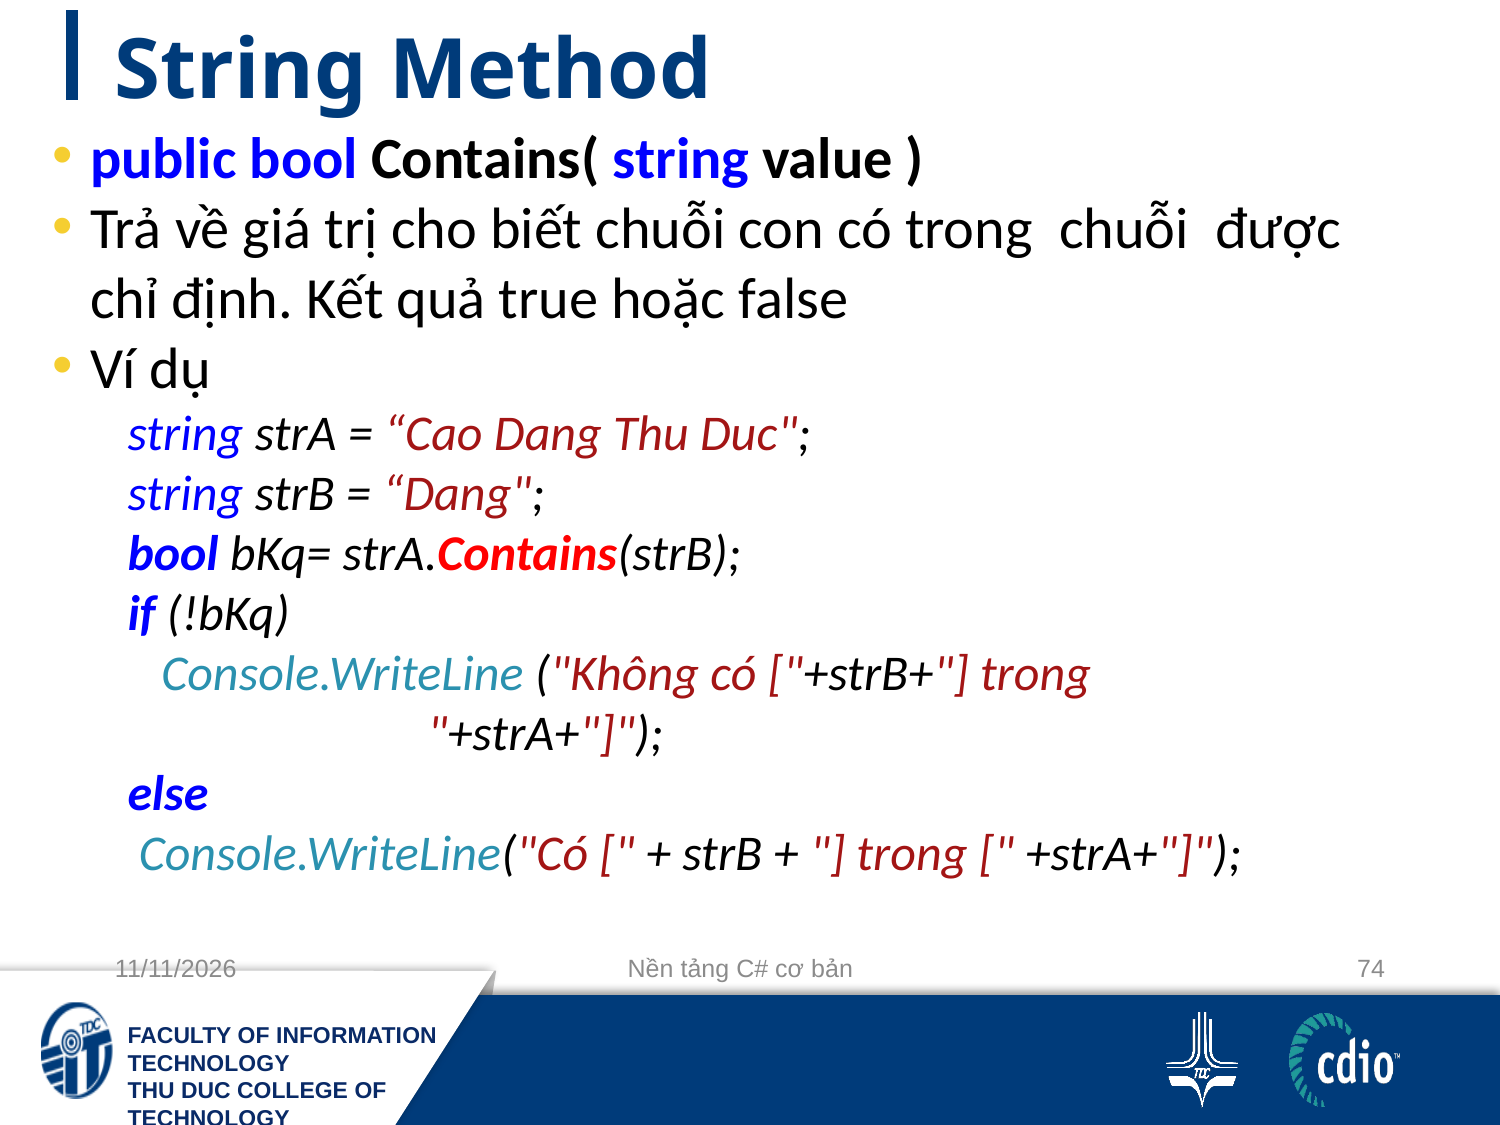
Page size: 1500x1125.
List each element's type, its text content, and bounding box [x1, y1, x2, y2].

picture [163, 1090, 170, 1096]
picture [41, 1001, 340, 1099]
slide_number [99, 937, 438, 998]
title String Method [99, 5, 1394, 138]
slide_number 74 [1062, 937, 1400, 998]
picture [318, 1090, 327, 1096]
picture [257, 1090, 266, 1096]
picture [1289, 1013, 1400, 1107]
picture [202, 1090, 209, 1096]
list public bool Contains( string value ) Trả về giá trị cho biết chuỗi con có trong chuỗi được chỉ định. Kết quả true hoặc false Ví dụ string strA = “Cao Dang Thu Duc"; string strB = “Dang"; bool bKq= strA.Contains(strB); if (!bKq) Console.WriteLine ("Không có ["+strB+"] trong "+strA+"]"); else Console.WriteLine("Có [" + strB + "] trong [" +strA+"]"); [37, 112, 1438, 832]
picture [1166, 1012, 1238, 1109]
footer Nền tảng C# cơ bản [487, 937, 994, 998]
